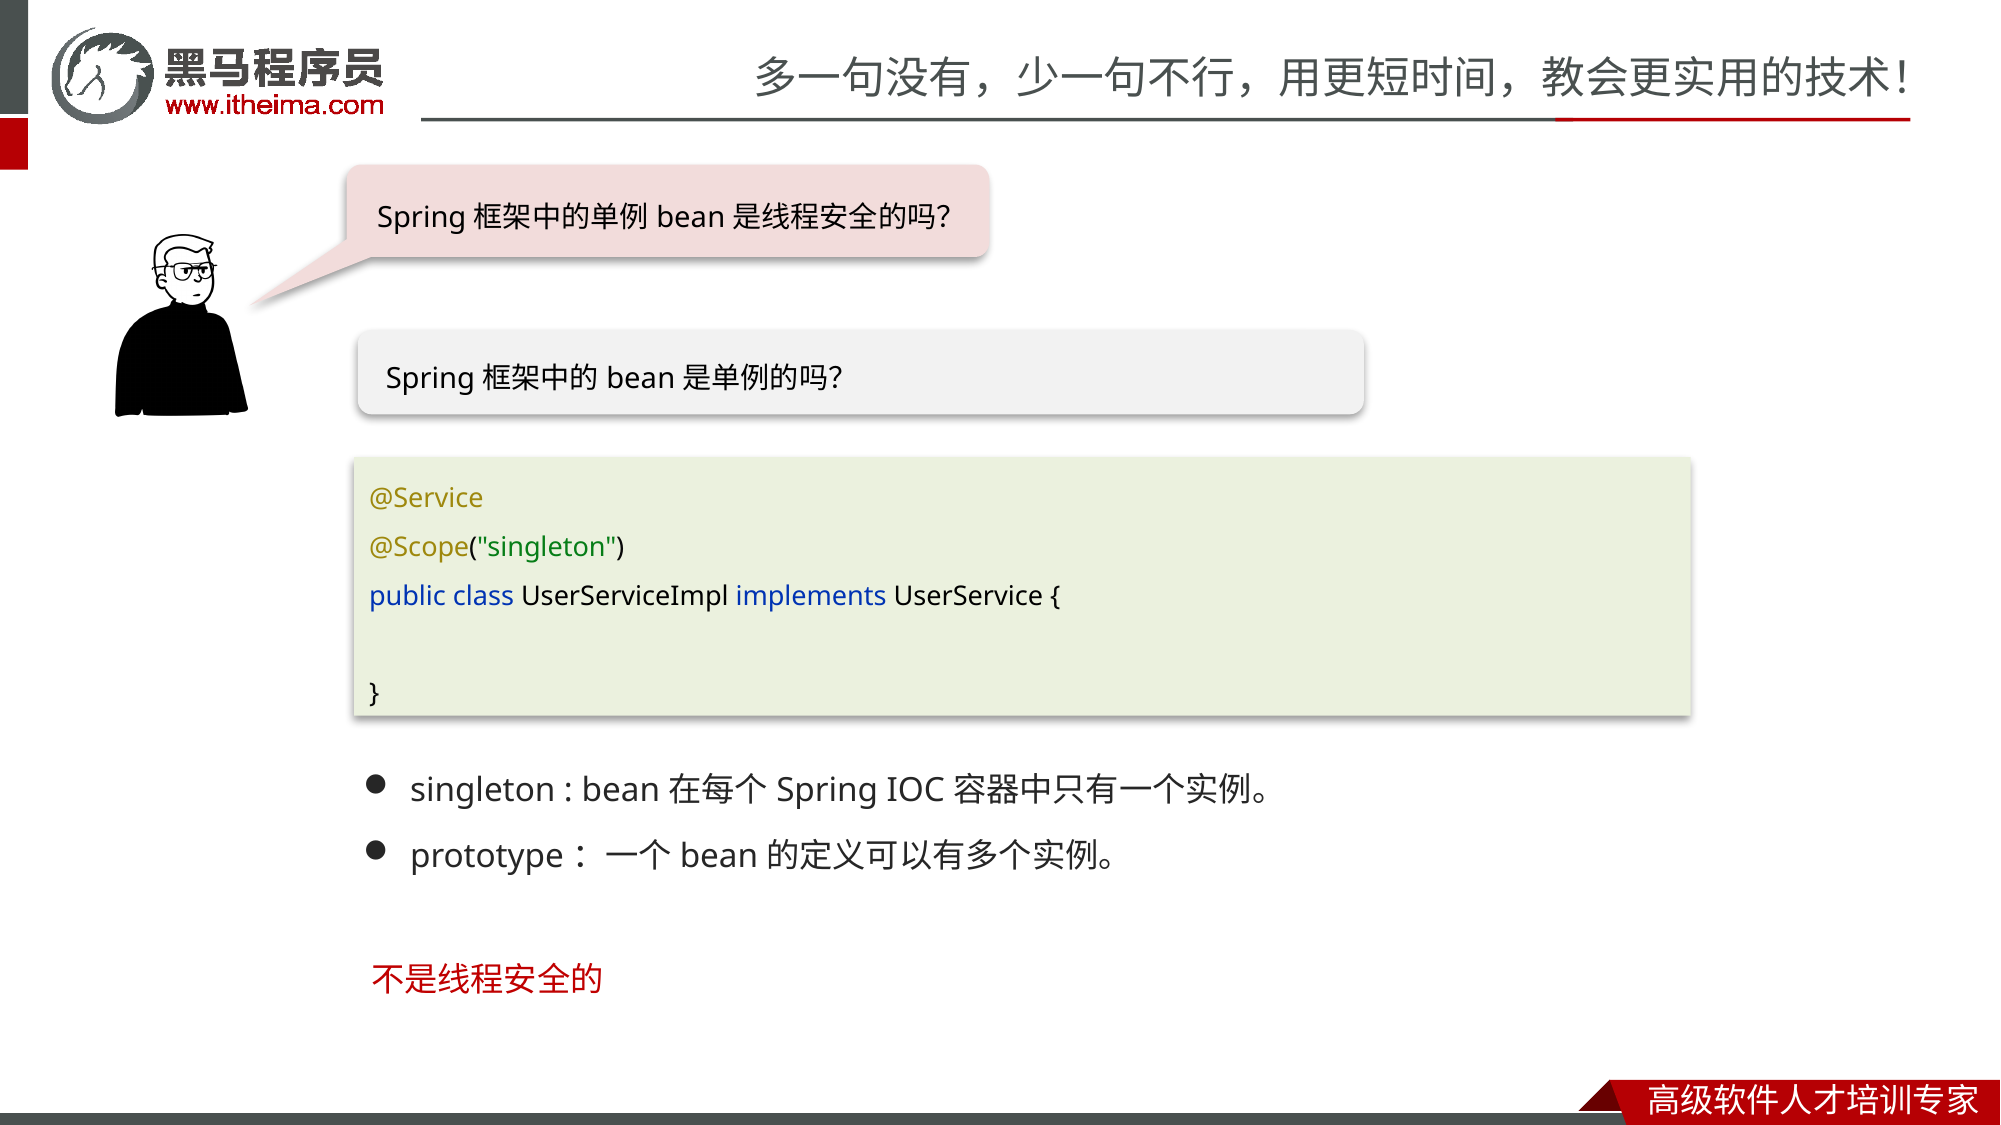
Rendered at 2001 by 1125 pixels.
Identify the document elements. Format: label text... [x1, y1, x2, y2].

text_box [249, 164, 1103, 306]
list singleton : bean在每个Spring IOC容器中只有一个实例。 prototype：一个bean的定义可以有多个实例。 [348, 740, 1518, 916]
picture [50, 26, 384, 125]
picture [110, 228, 253, 421]
text_box @Service @Scope("singleton") public class UserServiceImpl implements UserService { } [354, 457, 1691, 716]
text_box 不是线程安全的 [356, 930, 1525, 1044]
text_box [357, 329, 1365, 415]
